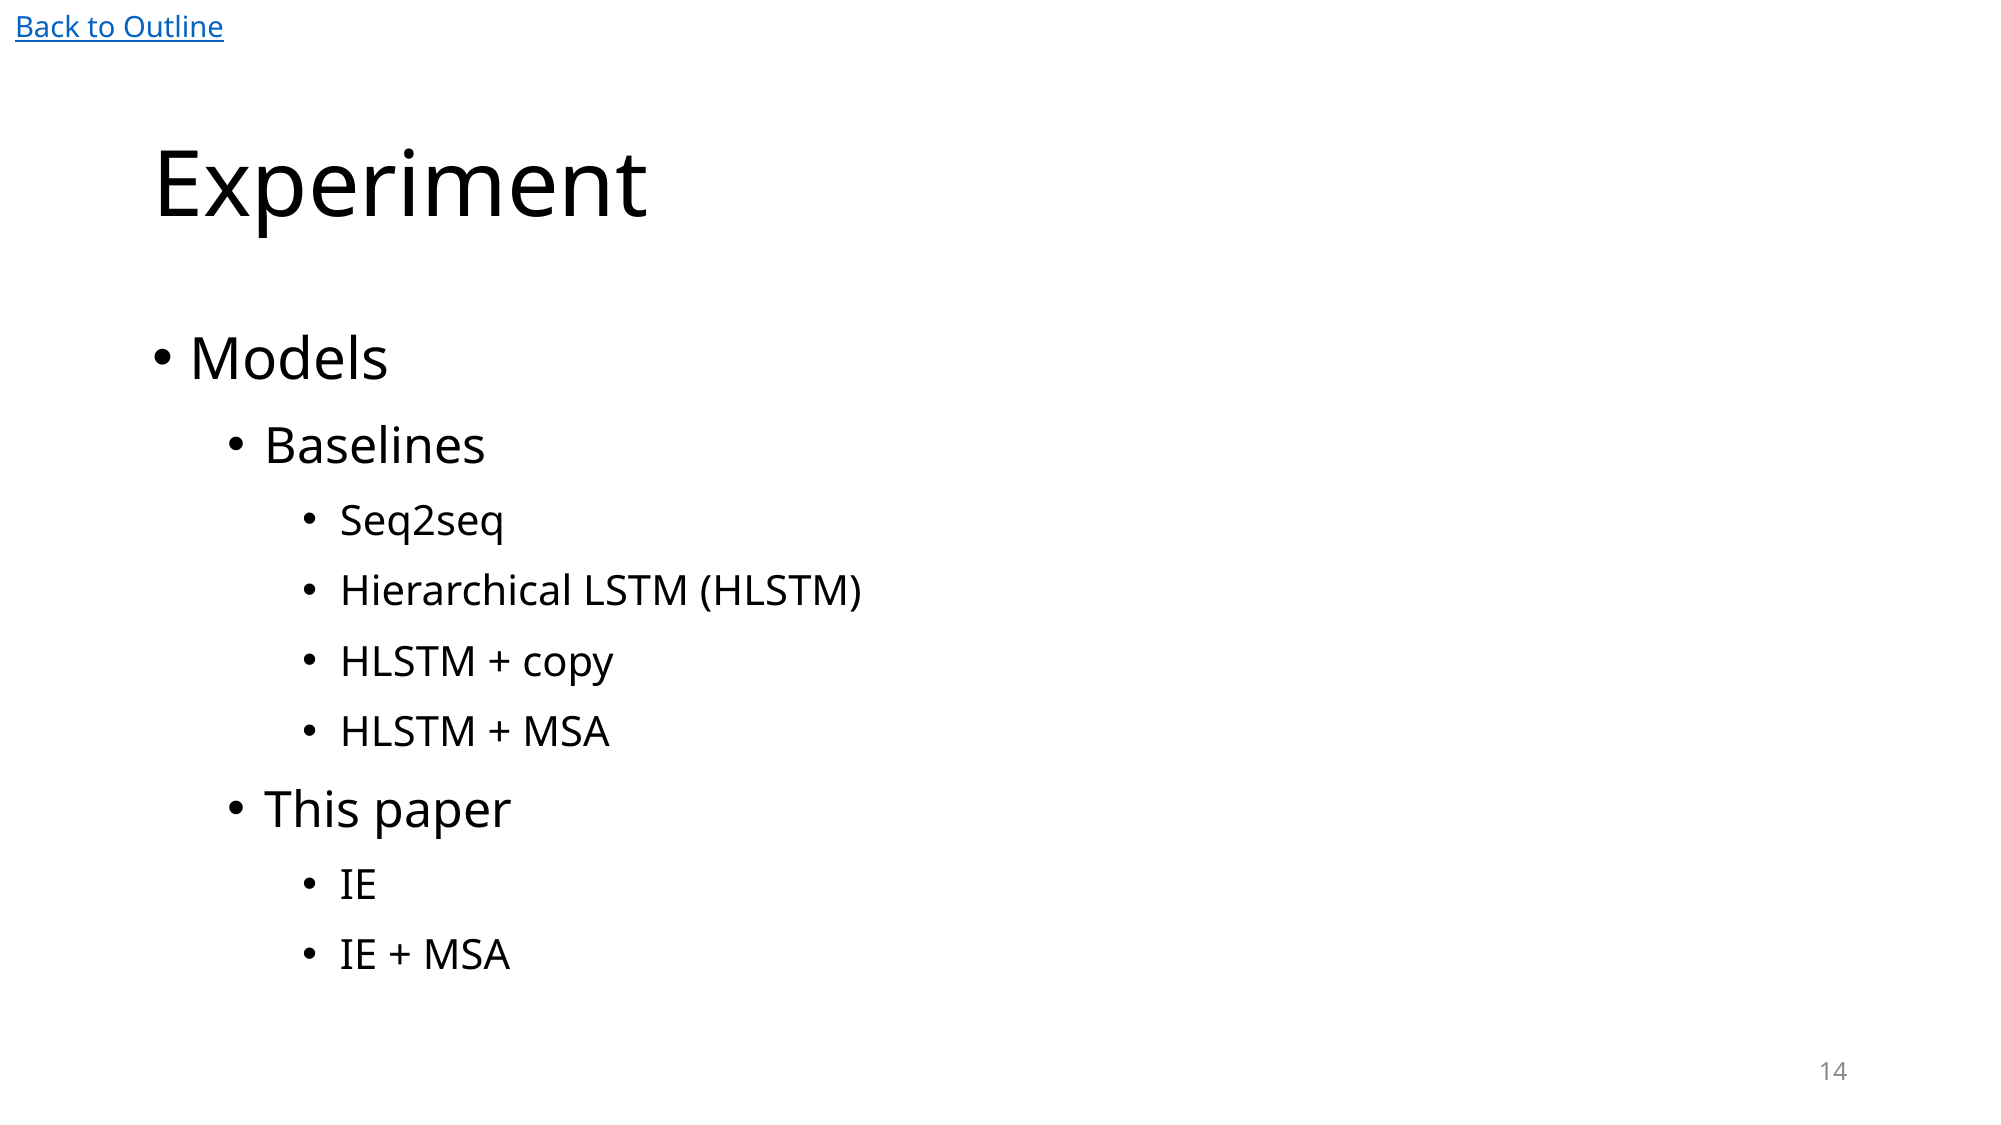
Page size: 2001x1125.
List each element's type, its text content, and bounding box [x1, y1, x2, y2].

list Back to Outline [0, 1, 294, 60]
title Experiment [137, 59, 1863, 278]
slide_number 14 [1412, 1042, 1863, 1103]
list Models Baselines Seq2seq Hierarchical LSTM (HLSTM) HLSTM + copy HLSTM + MSA This paper IE IE + MSA [137, 299, 1863, 1014]
